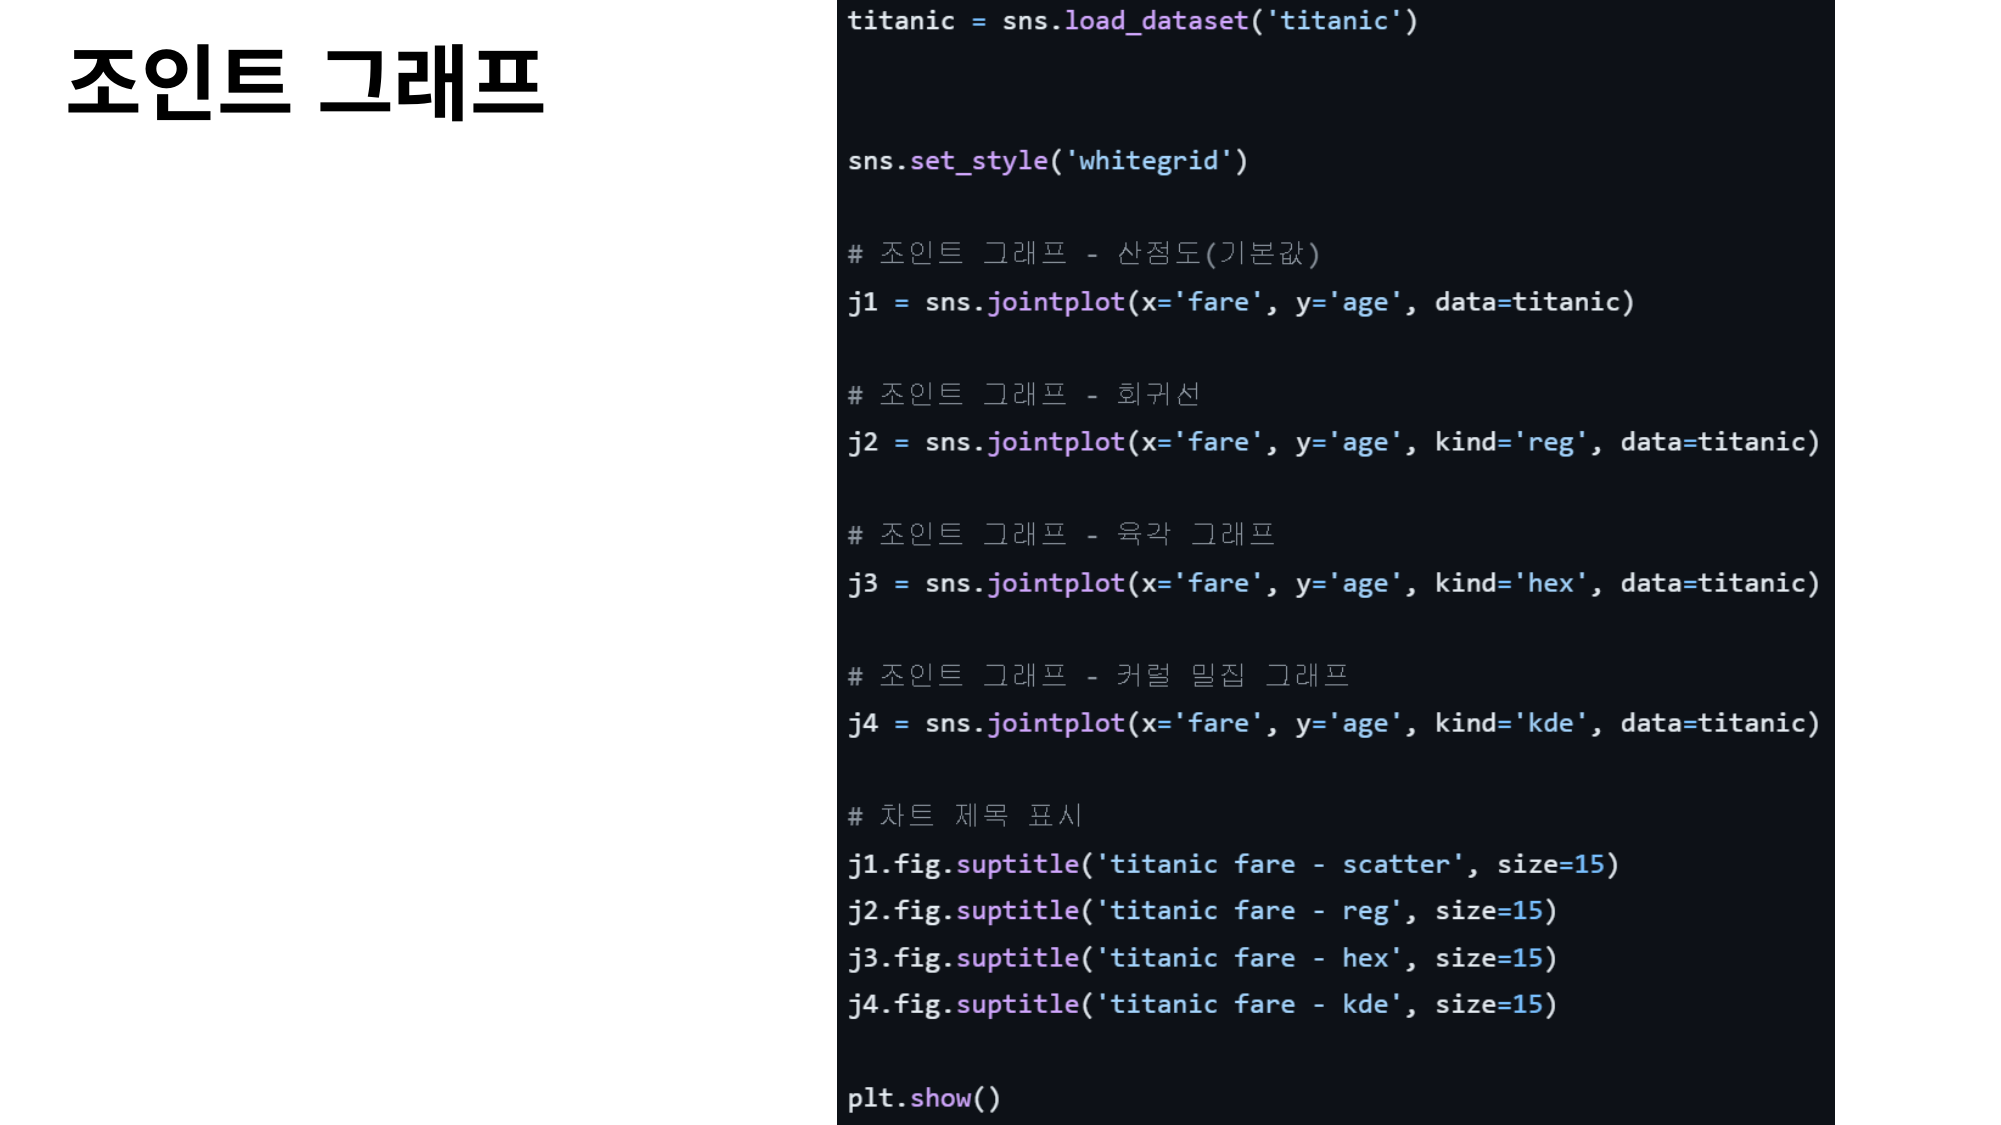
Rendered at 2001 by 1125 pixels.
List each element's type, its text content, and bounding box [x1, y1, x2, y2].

picture [836, 0, 1835, 1125]
text_box 조인트 그래프 [50, 24, 563, 139]
